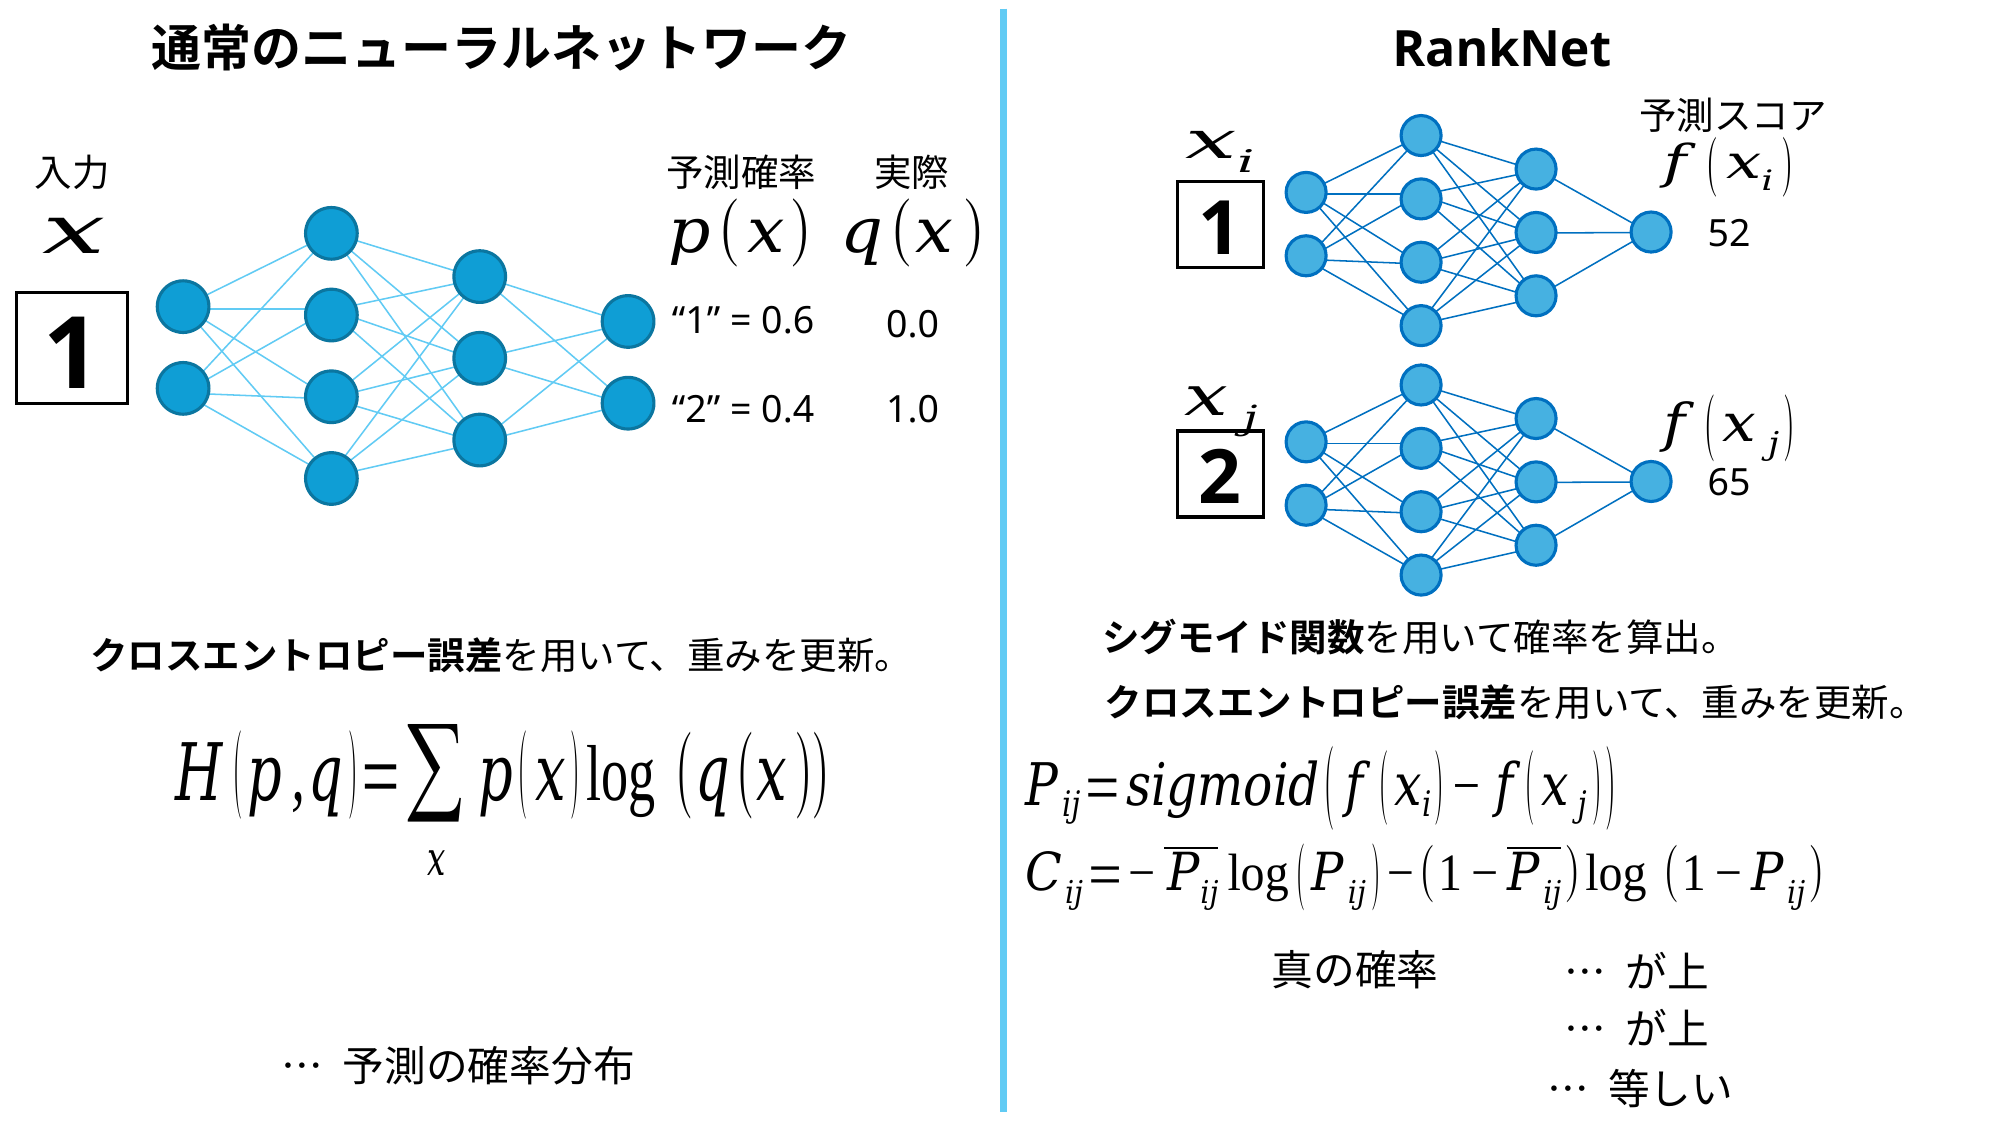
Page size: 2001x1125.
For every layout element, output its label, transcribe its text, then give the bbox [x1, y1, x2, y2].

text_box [1305, 193, 1418, 258]
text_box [328, 358, 481, 478]
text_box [331, 233, 481, 275]
text_box [630, 375, 656, 431]
text_box 入力 [19, 142, 125, 202]
text_box [304, 205, 359, 232]
text_box 通常のニューラルネットワーク [136, 8, 867, 84]
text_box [1535, 231, 1651, 298]
text_box 予測確率 [651, 142, 832, 202]
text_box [478, 402, 630, 443]
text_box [1305, 258, 1418, 326]
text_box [1418, 168, 1534, 232]
text_box [1399, 363, 1443, 384]
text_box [1418, 232, 1537, 326]
text_box [1537, 147, 1558, 167]
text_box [1534, 417, 1651, 481]
text_box 1 [15, 291, 129, 405]
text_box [327, 275, 481, 479]
text_box 1.0 [871, 378, 954, 438]
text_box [182, 232, 329, 308]
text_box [1305, 134, 1419, 193]
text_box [1421, 135, 1537, 168]
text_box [479, 320, 630, 402]
text_box [481, 249, 507, 274]
text_box [1284, 483, 1305, 527]
text_box 実際 [859, 142, 965, 202]
text_box 0.0 [871, 292, 954, 353]
text_box “1” = 0.6 [657, 288, 830, 349]
text_box 65 [1692, 450, 1766, 511]
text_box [1535, 480, 1651, 547]
text_box [1284, 420, 1305, 464]
text_box 1 [1176, 180, 1265, 269]
text_box [630, 294, 656, 349]
text_box [1399, 113, 1443, 134]
text_box “2” = 0.4 [657, 378, 830, 438]
text_box 52 [1692, 201, 1766, 261]
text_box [182, 392, 327, 478]
text_box 予測スコア [1624, 85, 1842, 145]
text_box [1651, 459, 1673, 504]
text_box [155, 361, 182, 416]
text_box [1399, 326, 1443, 348]
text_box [1305, 443, 1418, 508]
text_box [1537, 547, 1558, 567]
text_box [1537, 298, 1558, 318]
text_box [1421, 384, 1537, 417]
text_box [1534, 167, 1651, 231]
text_box 2 [1176, 429, 1265, 519]
text_box [1284, 170, 1305, 214]
text_box RankNet [1377, 8, 1626, 84]
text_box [1305, 384, 1419, 443]
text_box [1305, 508, 1418, 575]
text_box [1418, 481, 1537, 575]
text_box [1418, 417, 1534, 481]
text_box [1651, 210, 1673, 254]
text_box [1284, 234, 1305, 278]
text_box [182, 308, 327, 392]
text_box [155, 279, 182, 334]
text_box … 等しい [1532, 1055, 1749, 1121]
text_box [303, 478, 359, 506]
text_box [1399, 575, 1443, 597]
text_box [1537, 397, 1558, 417]
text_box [479, 275, 630, 320]
text_box [481, 443, 507, 468]
